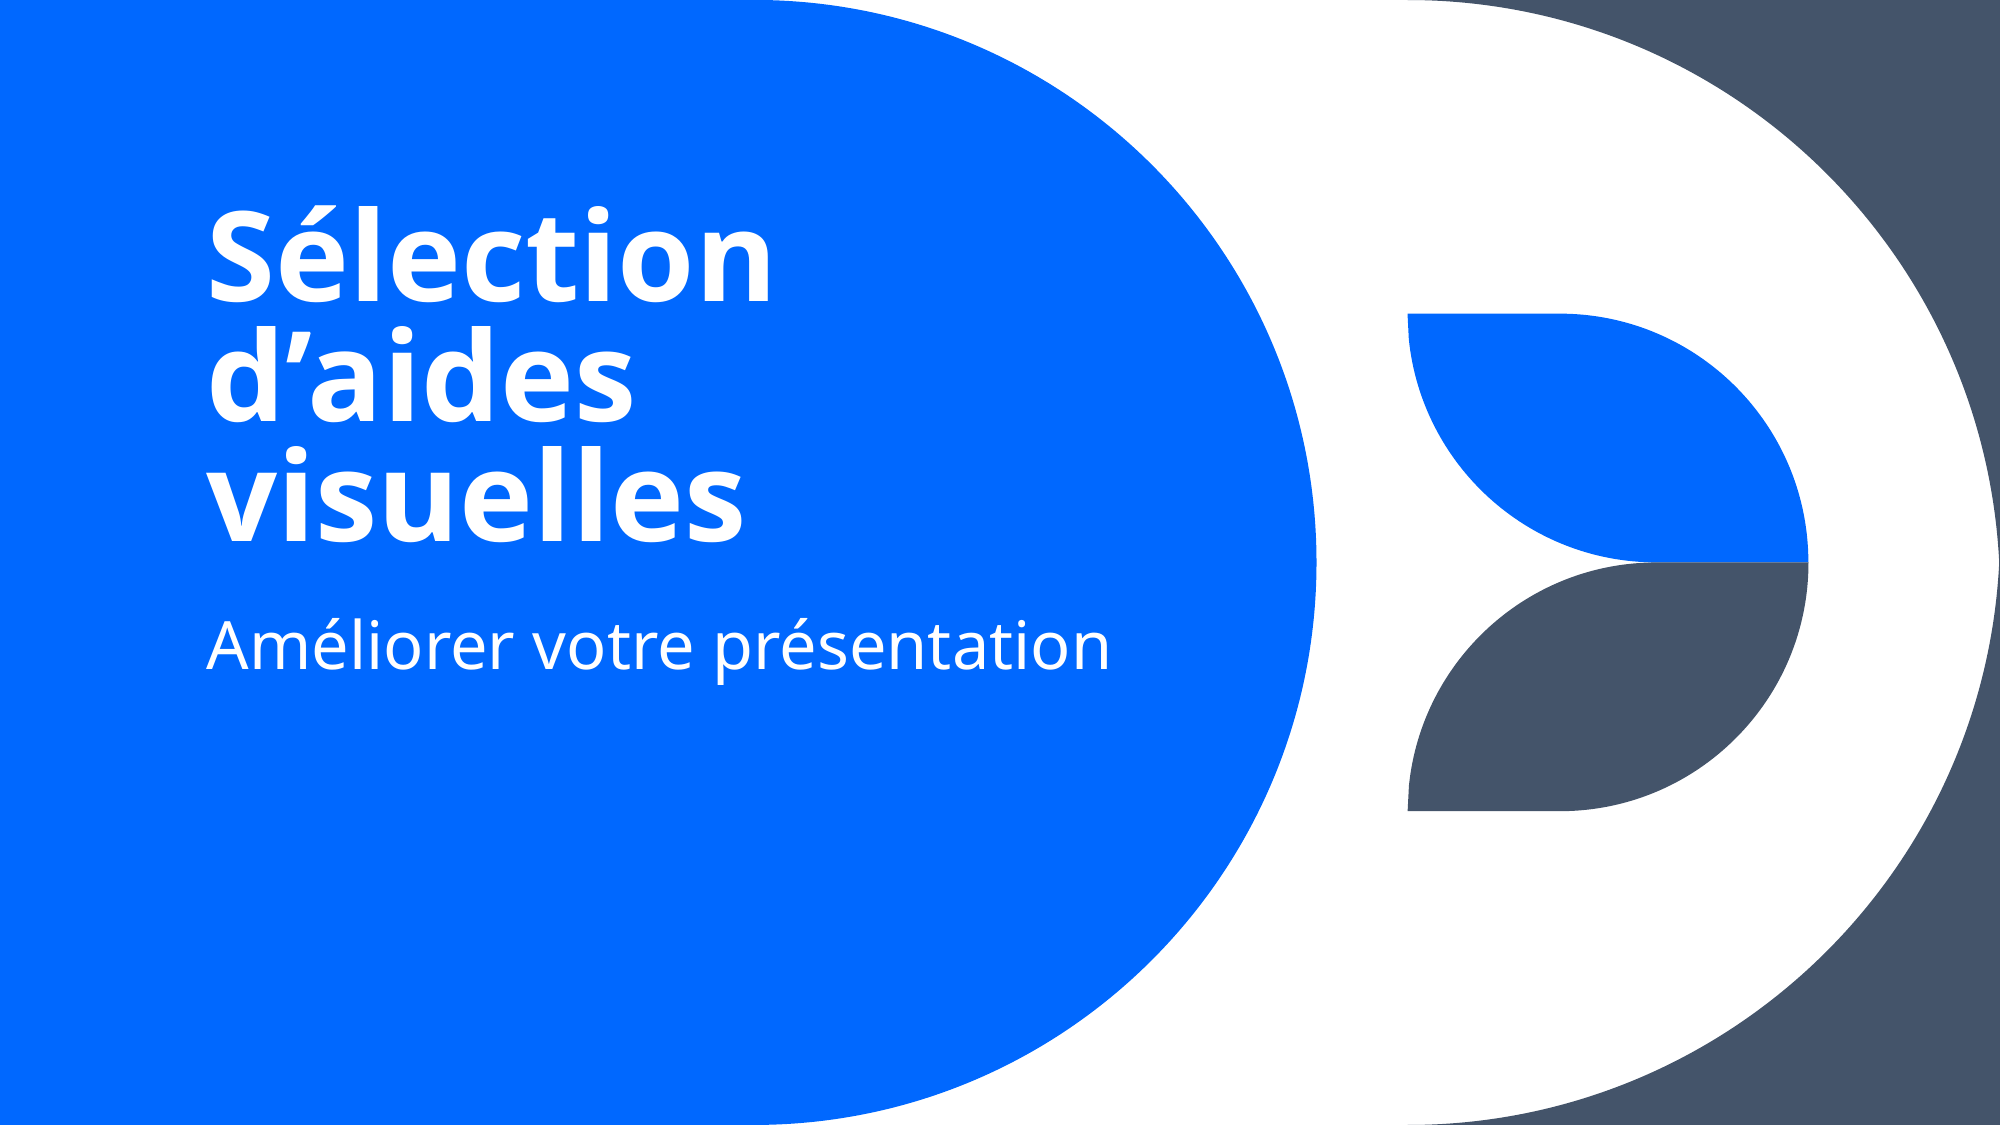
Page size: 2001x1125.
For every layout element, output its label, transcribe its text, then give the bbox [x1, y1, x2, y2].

title Sélection d’aides visuelles [191, 29, 1198, 566]
subtitle Améliorer votre présentation [191, 572, 1217, 723]
